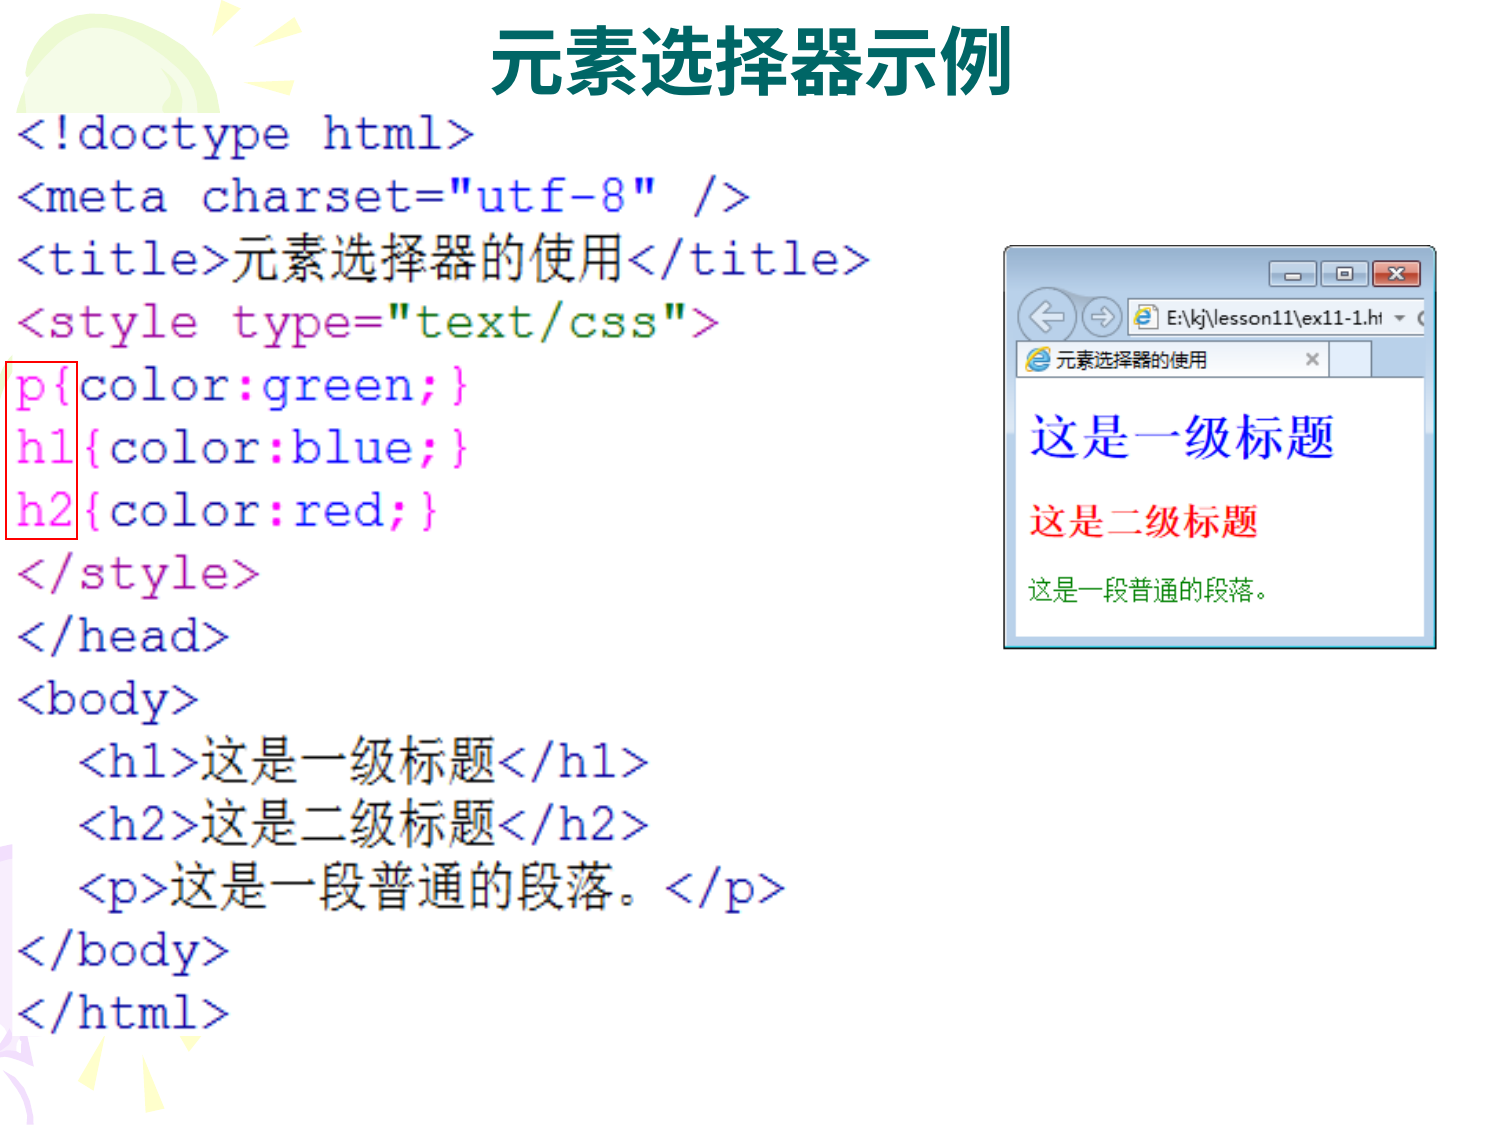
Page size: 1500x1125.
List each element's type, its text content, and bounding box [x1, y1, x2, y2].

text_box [12, 113, 879, 1036]
title 元素选择器示例 [76, 0, 1428, 114]
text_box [1002, 245, 1440, 651]
text_box [5, 361, 12, 540]
